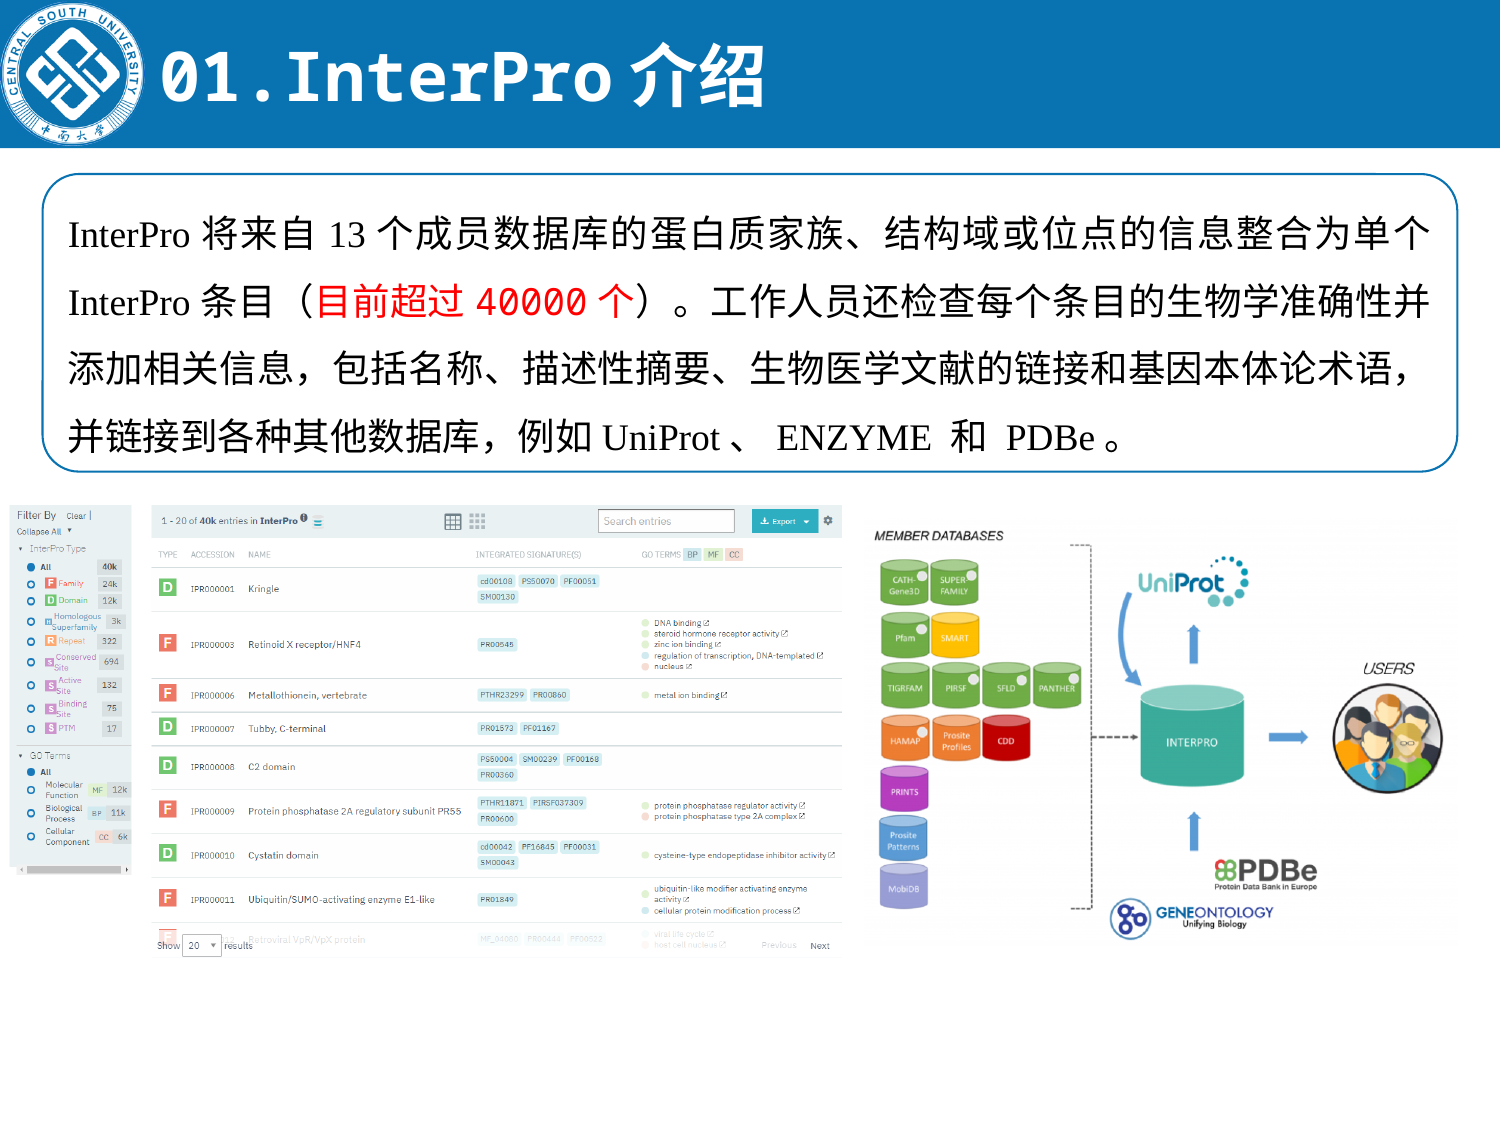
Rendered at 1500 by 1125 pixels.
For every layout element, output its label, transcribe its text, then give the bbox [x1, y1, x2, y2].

text_box InterPro将来自13个成员数据库的蛋白质家族、结构域或位点的信息整合为单个 InterPro条目（目前超过40000个）。工作人员还检查每个条目的生物学准确性并添加相关信息，包括名称、描述性摘要、生物医学文献的链接和基因本体论术语，并链接到各种其他数据库，例如UniProt、ENZYME 和 PDBe。 [41, 172, 1459, 473]
picture [8, 503, 1458, 958]
picture [0, 1, 145, 146]
text_box 01.InterPro介绍 [145, 25, 910, 123]
text_box [0, 0, 1500, 149]
